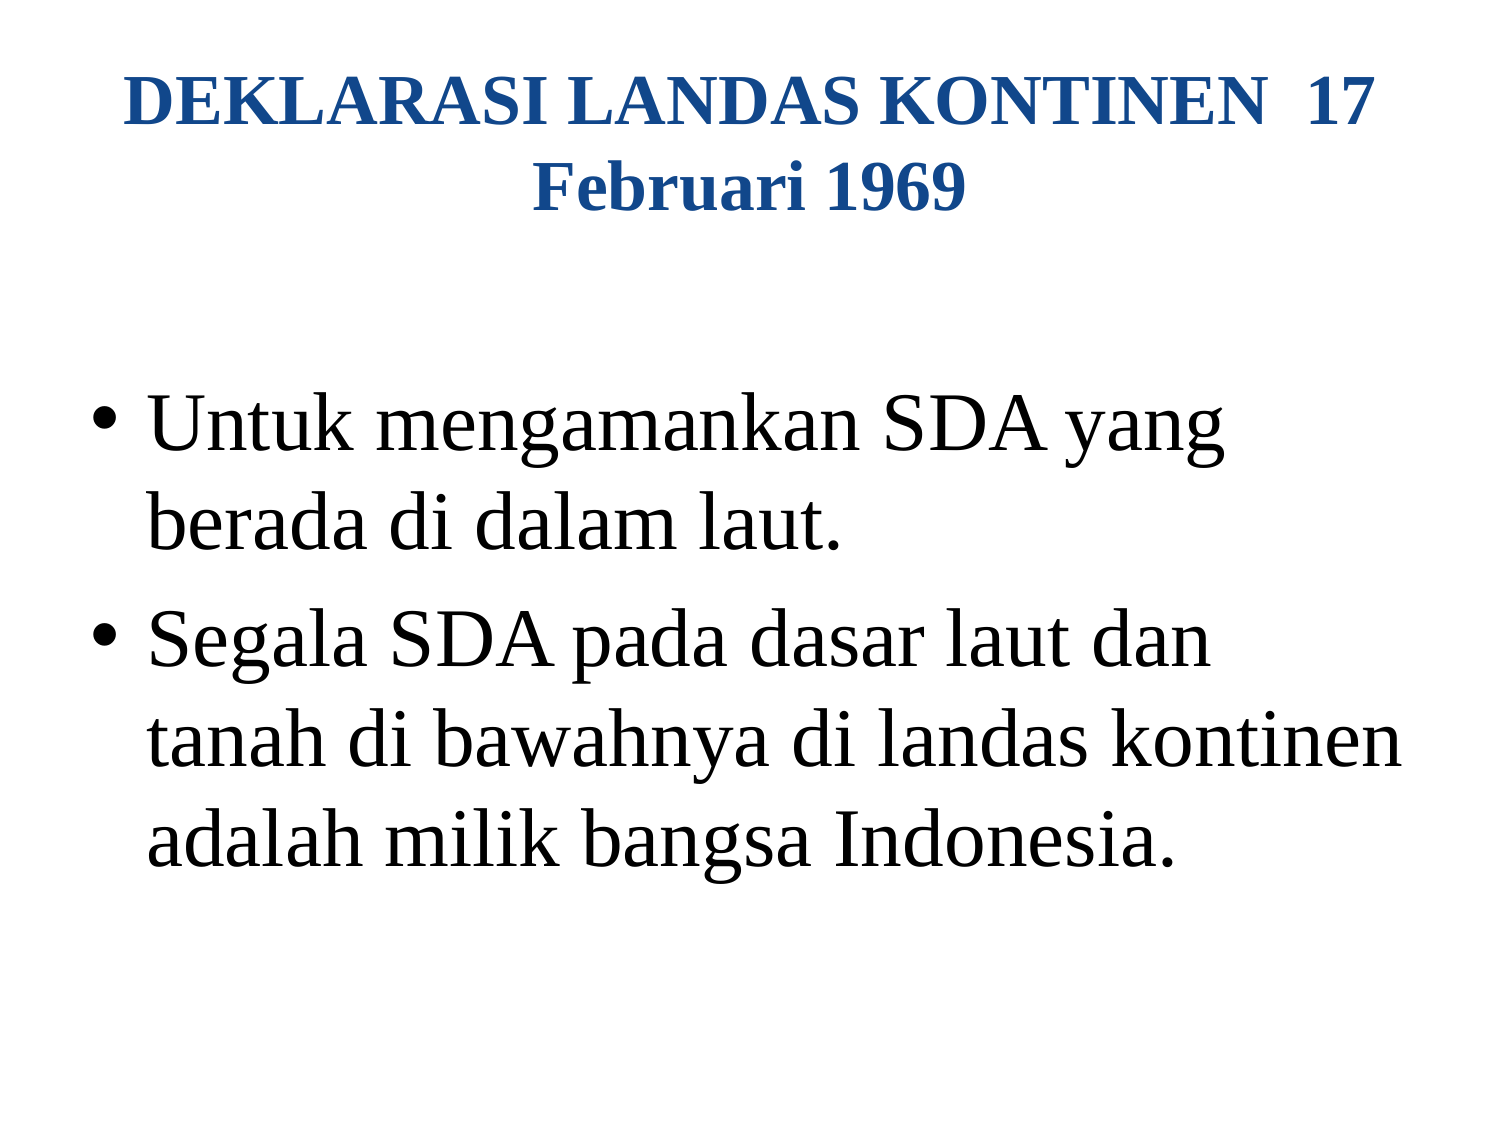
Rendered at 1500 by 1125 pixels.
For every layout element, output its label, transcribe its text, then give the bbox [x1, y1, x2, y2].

title DEKLARASI LANDAS KONTINEN 17 Februari 1969 [75, 45, 1425, 233]
list Untuk mengamankan SDA yang berada di dalam laut. Segala SDA pada dasar laut dan tanah di bawahnya di landas kontinen adalah milik bangsa Indonesia. [75, 262, 1425, 1005]
